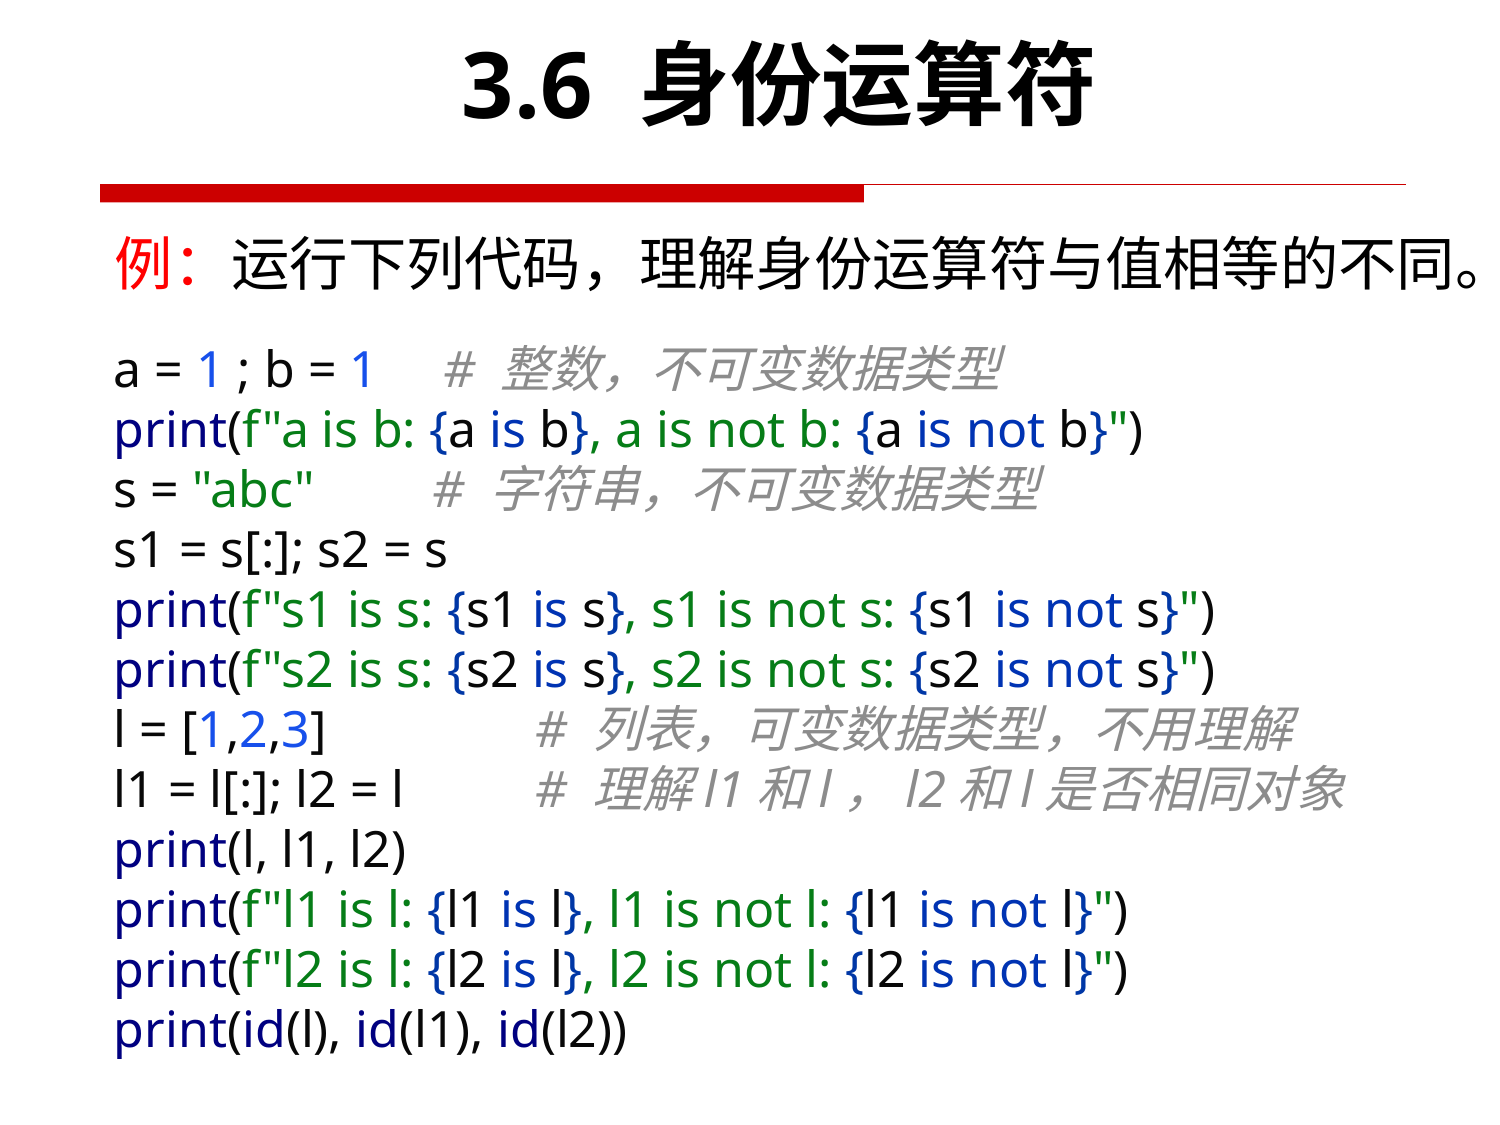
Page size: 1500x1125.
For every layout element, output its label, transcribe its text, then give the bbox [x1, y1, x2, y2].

text_box a = 1 ; b = 1 # 整数，不可变数据类型 print(f"a is b: {a is b}, a is not b: {a is not b}") s = "abc" # 字符串，不可变数据类型 s1 = s[:]; s2 = s print(f"s1 is s: {s1 is s}, s1 is not s: {s1 is not s}") print(f"s2 is s: {s2 is s}, s2 is not s: {s2 is not s}") l = [1,2,3] # 列表，可变数据类型，不用理解 l1 = l[:]; l2 = l # 理解l1和l，l2和l是否相同对象 print(l, l1, l2) print(f"l1 is l: {l1 is l}, l1 is not l: {l1 is not l}") print(f"l2 is l: {l2 is l}, l2 is not l: {l2 is not l}") print(id(l), id(l1), id(l2)) [98, 329, 1360, 1065]
text_box 3.6 身份运算符 [242, 19, 1317, 144]
text_box 例：运行下列代码，理解身份运算符与值相等的不同。 [100, 219, 1500, 305]
